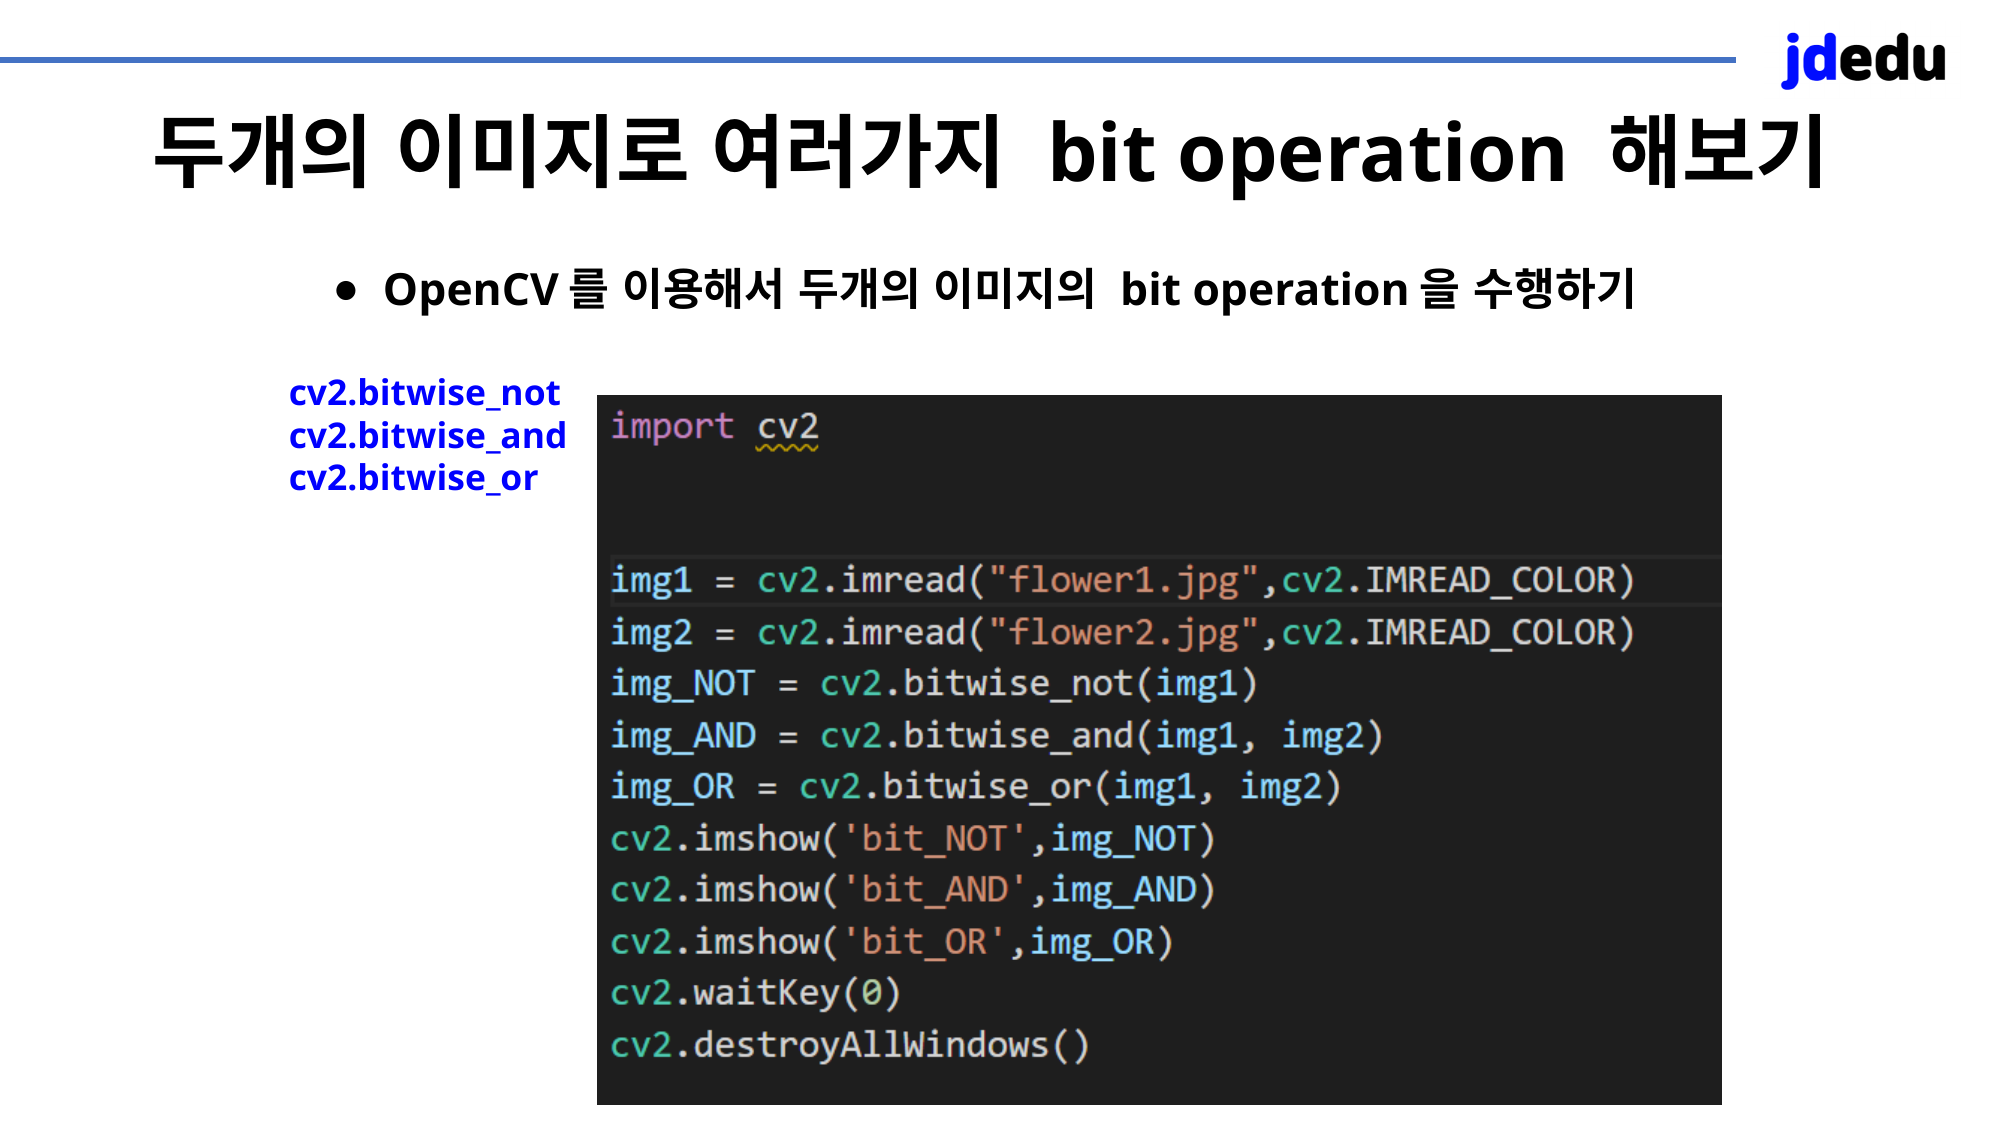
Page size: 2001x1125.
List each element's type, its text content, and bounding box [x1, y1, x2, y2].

list OpenCV를 이용해서 두개의 이미지의 bit operation을 수행하기 [301, 252, 1699, 378]
title 두개의 이미지로 여러가지 bit operation 해보기 [137, 97, 1862, 223]
picture [1764, 21, 1961, 99]
text_box cv2.bitwise_not cv2.bitwise_and cv2.bitwise_or [273, 355, 745, 513]
picture [597, 395, 1722, 1105]
